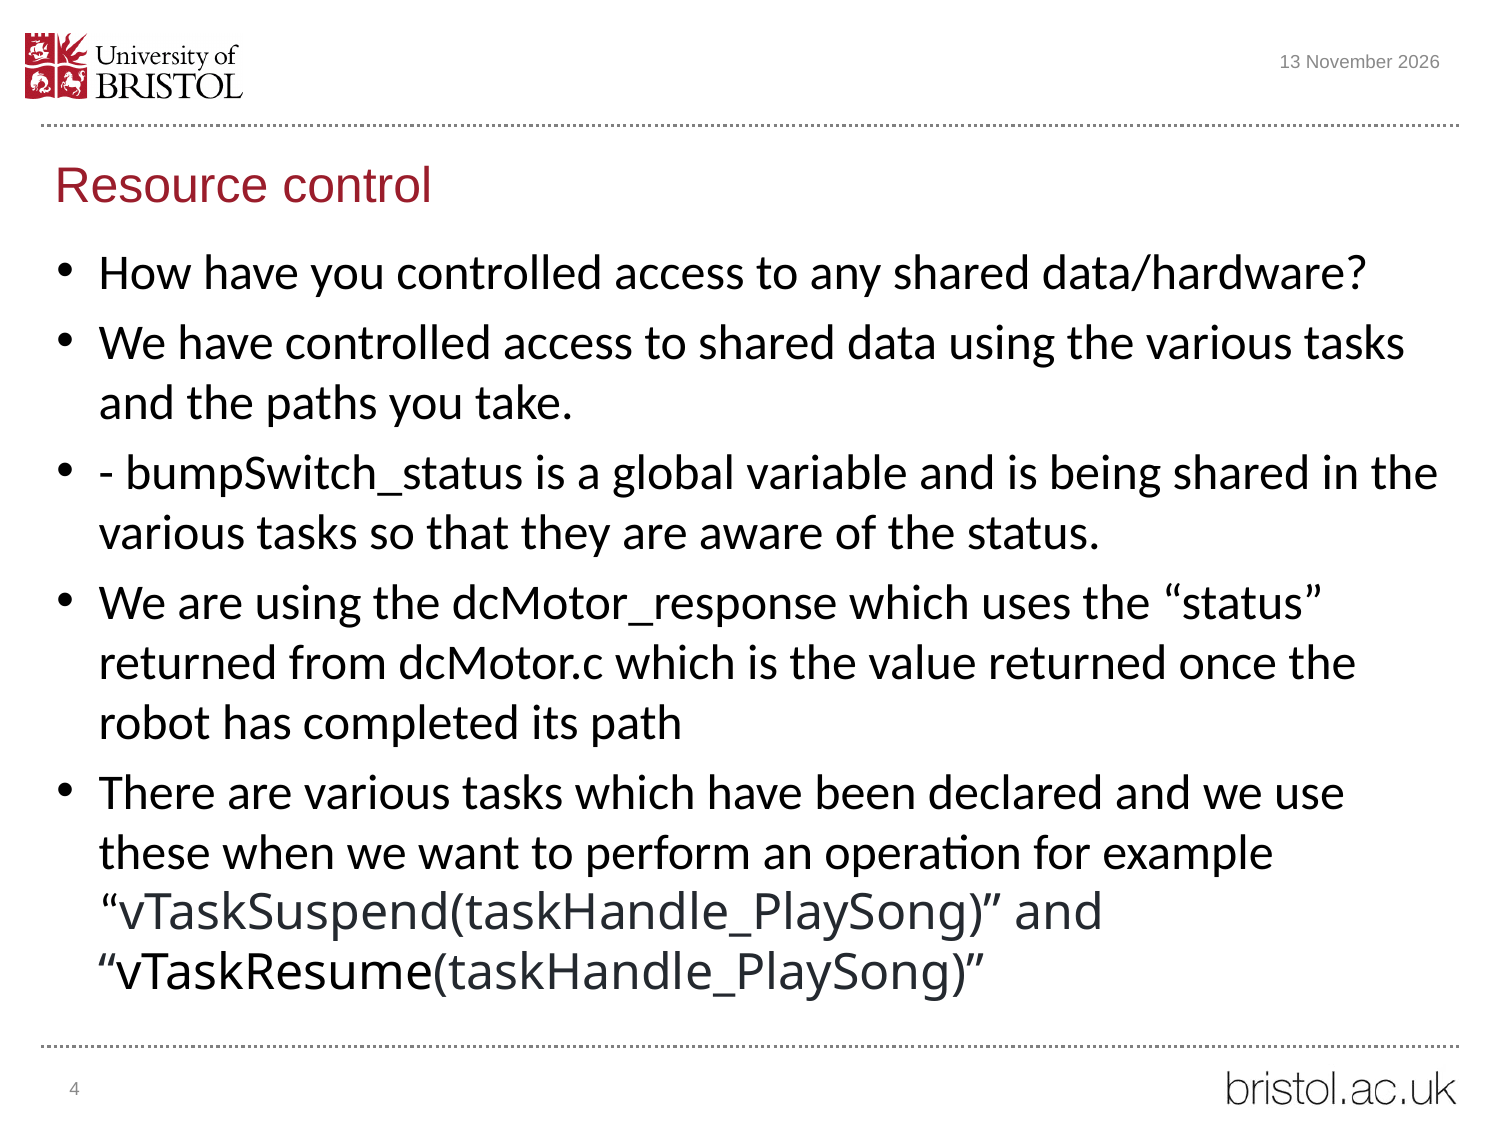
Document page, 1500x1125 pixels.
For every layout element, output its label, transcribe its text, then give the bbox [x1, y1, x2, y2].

list How have you controlled access to any shared data/hardware? We have controlled access to shared data using the various tasks and the paths you take. - bumpSwitch_status is a global variable and is being shared in the various tasks so that they are aware of the status. We are using the dcMotor_response which uses the “status” returned from dcMotor.c which is the value returned once the robot has completed its path There are various tasks which have been declared and we use these when we want to perform an operation for example “vTaskSuspend(taskHandle_PlaySong)” and “vTaskResume(taskHandle_PlaySong)” [41, 231, 1459, 1047]
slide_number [1187, 42, 1455, 79]
picture [1210, 1061, 1459, 1118]
picture [25, 33, 243, 99]
slide_number 4 [15, 1057, 134, 1118]
title Resource control [39, 125, 1459, 220]
